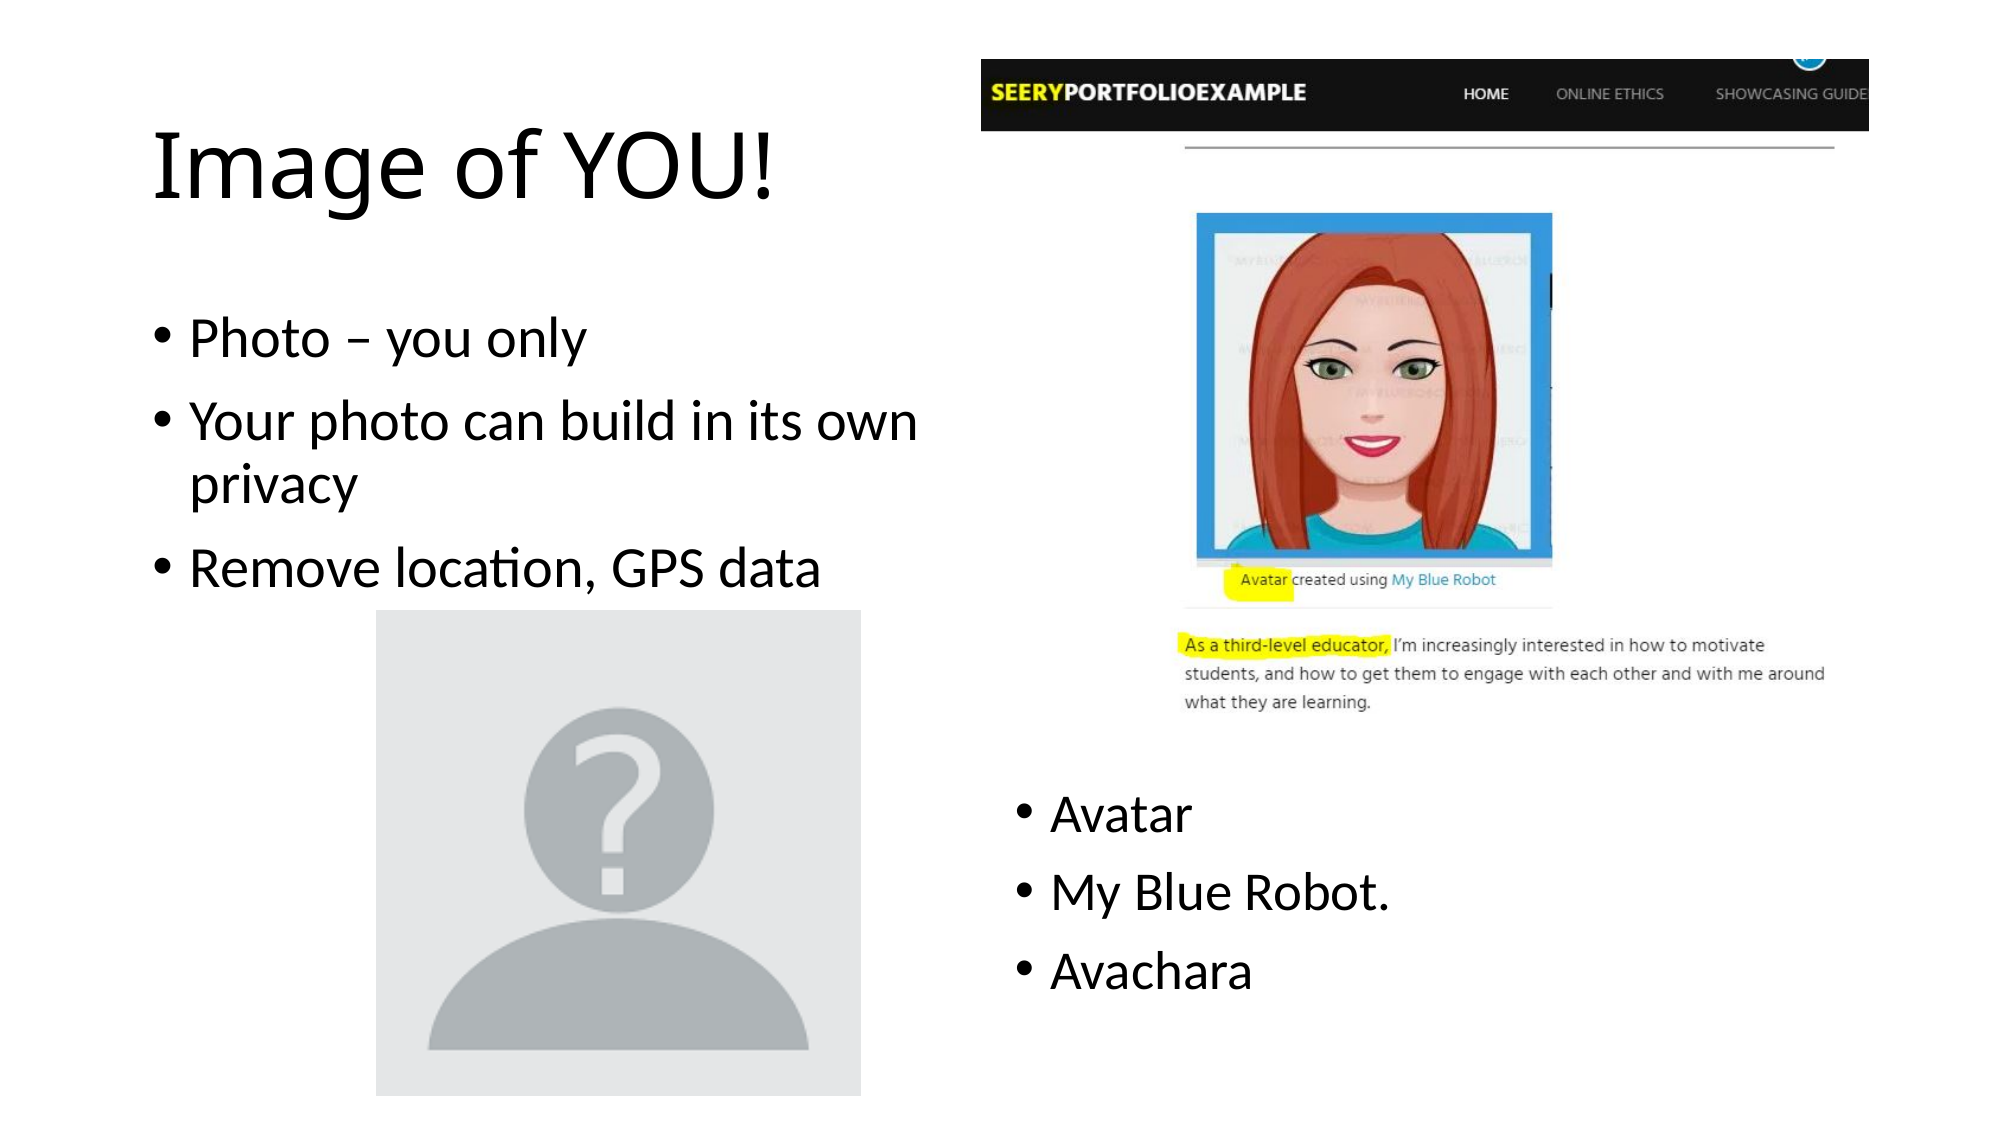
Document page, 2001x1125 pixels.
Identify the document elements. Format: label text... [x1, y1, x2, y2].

list Avatar My Blue Robot. Avachara [999, 745, 1850, 1014]
list Photo – you only Your photo can build in its own privacy Remove location, GPS data [137, 299, 988, 1014]
picture [376, 610, 861, 1096]
picture [981, 59, 1869, 745]
title Image of YOU! [137, 59, 981, 278]
